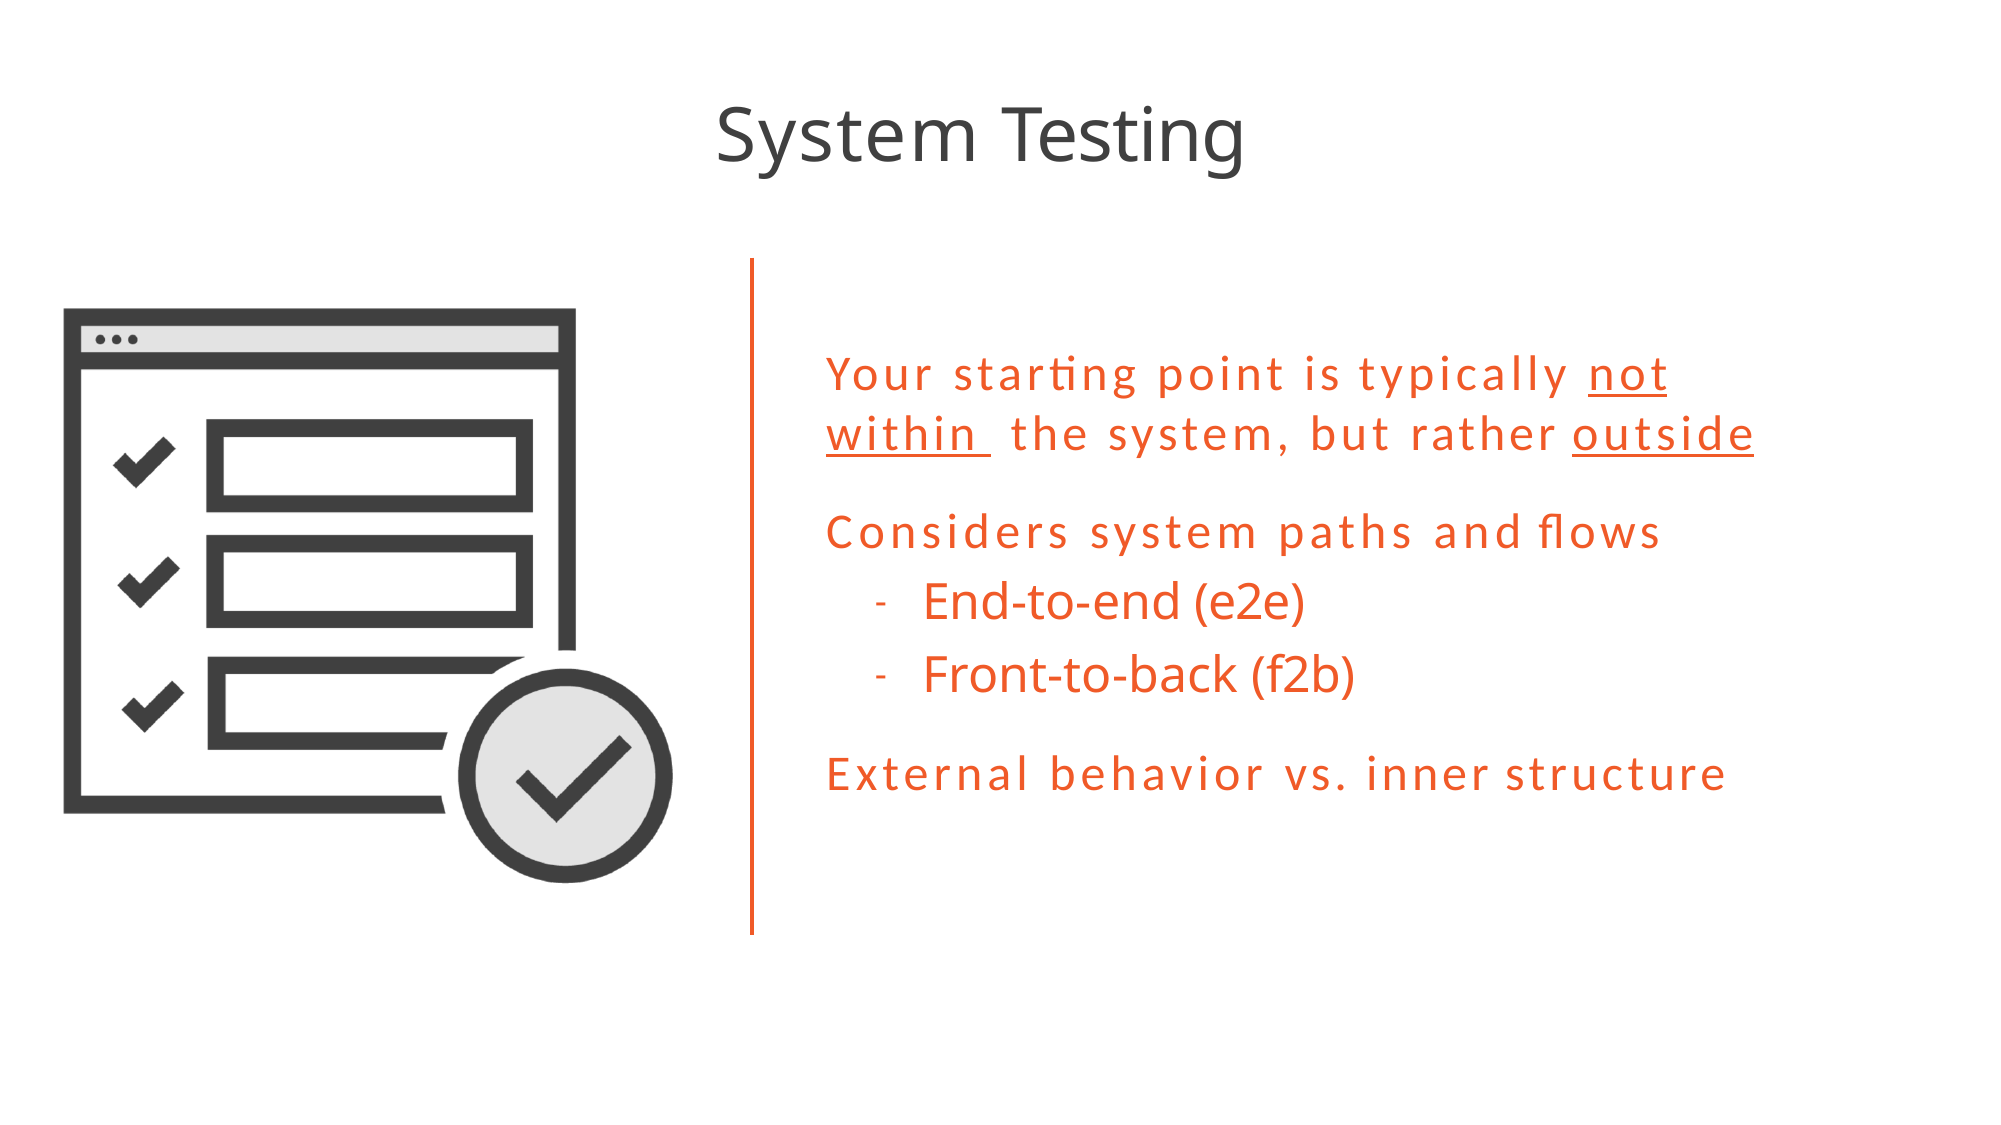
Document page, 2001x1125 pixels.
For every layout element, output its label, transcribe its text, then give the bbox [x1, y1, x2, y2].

title System Testing [713, 83, 1273, 274]
text_box Your starting point is typically not within the system, but rather outside Considers system paths and flows End-to-end (e2e) Front-to-back (f2b) External behavior vs. inner structure [824, 339, 1853, 801]
text_box [58, 303, 678, 889]
